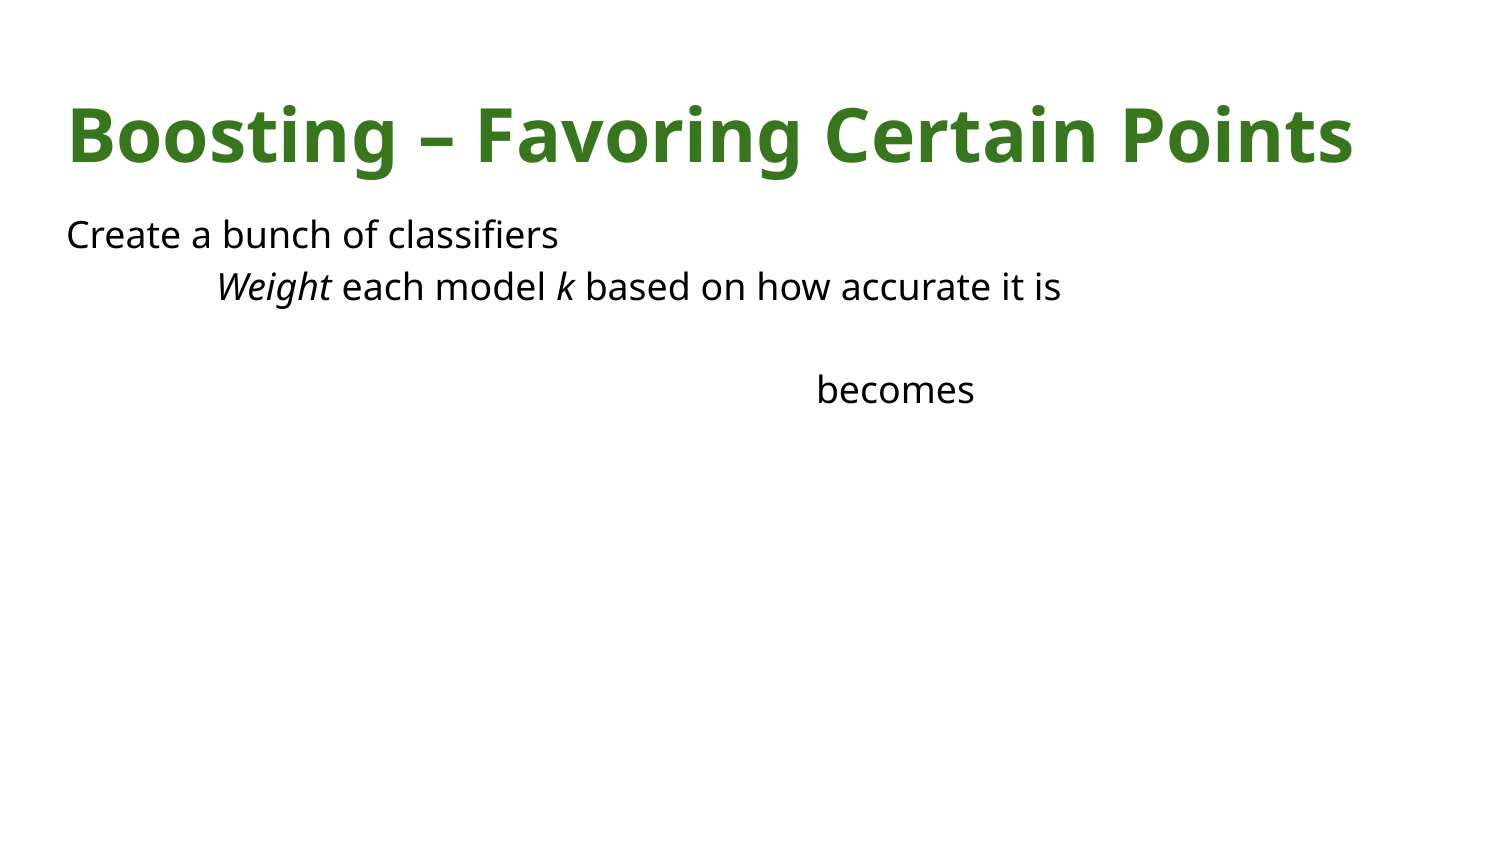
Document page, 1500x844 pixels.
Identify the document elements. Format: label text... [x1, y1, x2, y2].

title Boosting – Favoring Certain Points [51, 72, 1449, 167]
